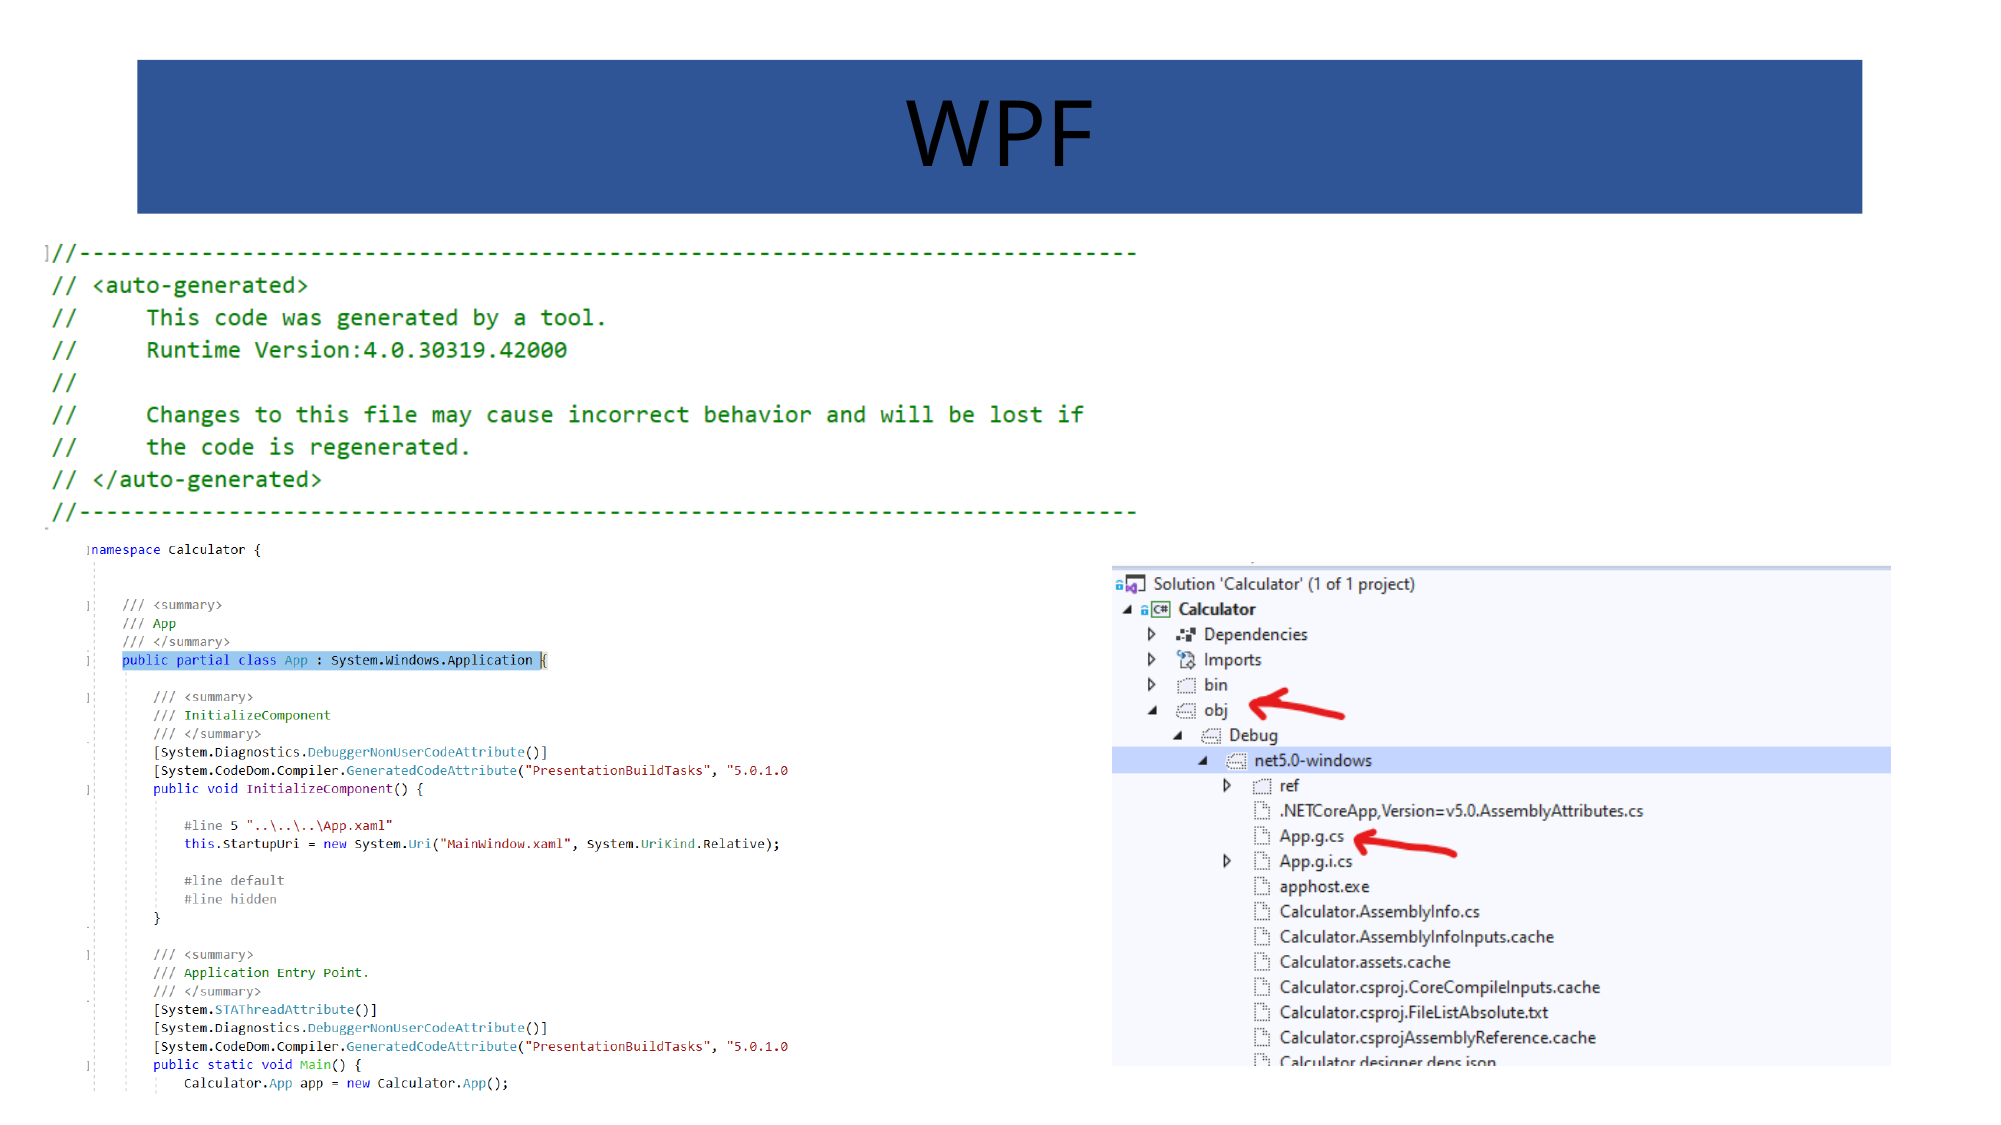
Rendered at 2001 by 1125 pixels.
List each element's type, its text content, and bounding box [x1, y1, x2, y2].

picture [1112, 562, 1891, 1066]
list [45, 235, 1178, 534]
picture [87, 533, 788, 1094]
title WPF [137, 59, 1863, 214]
